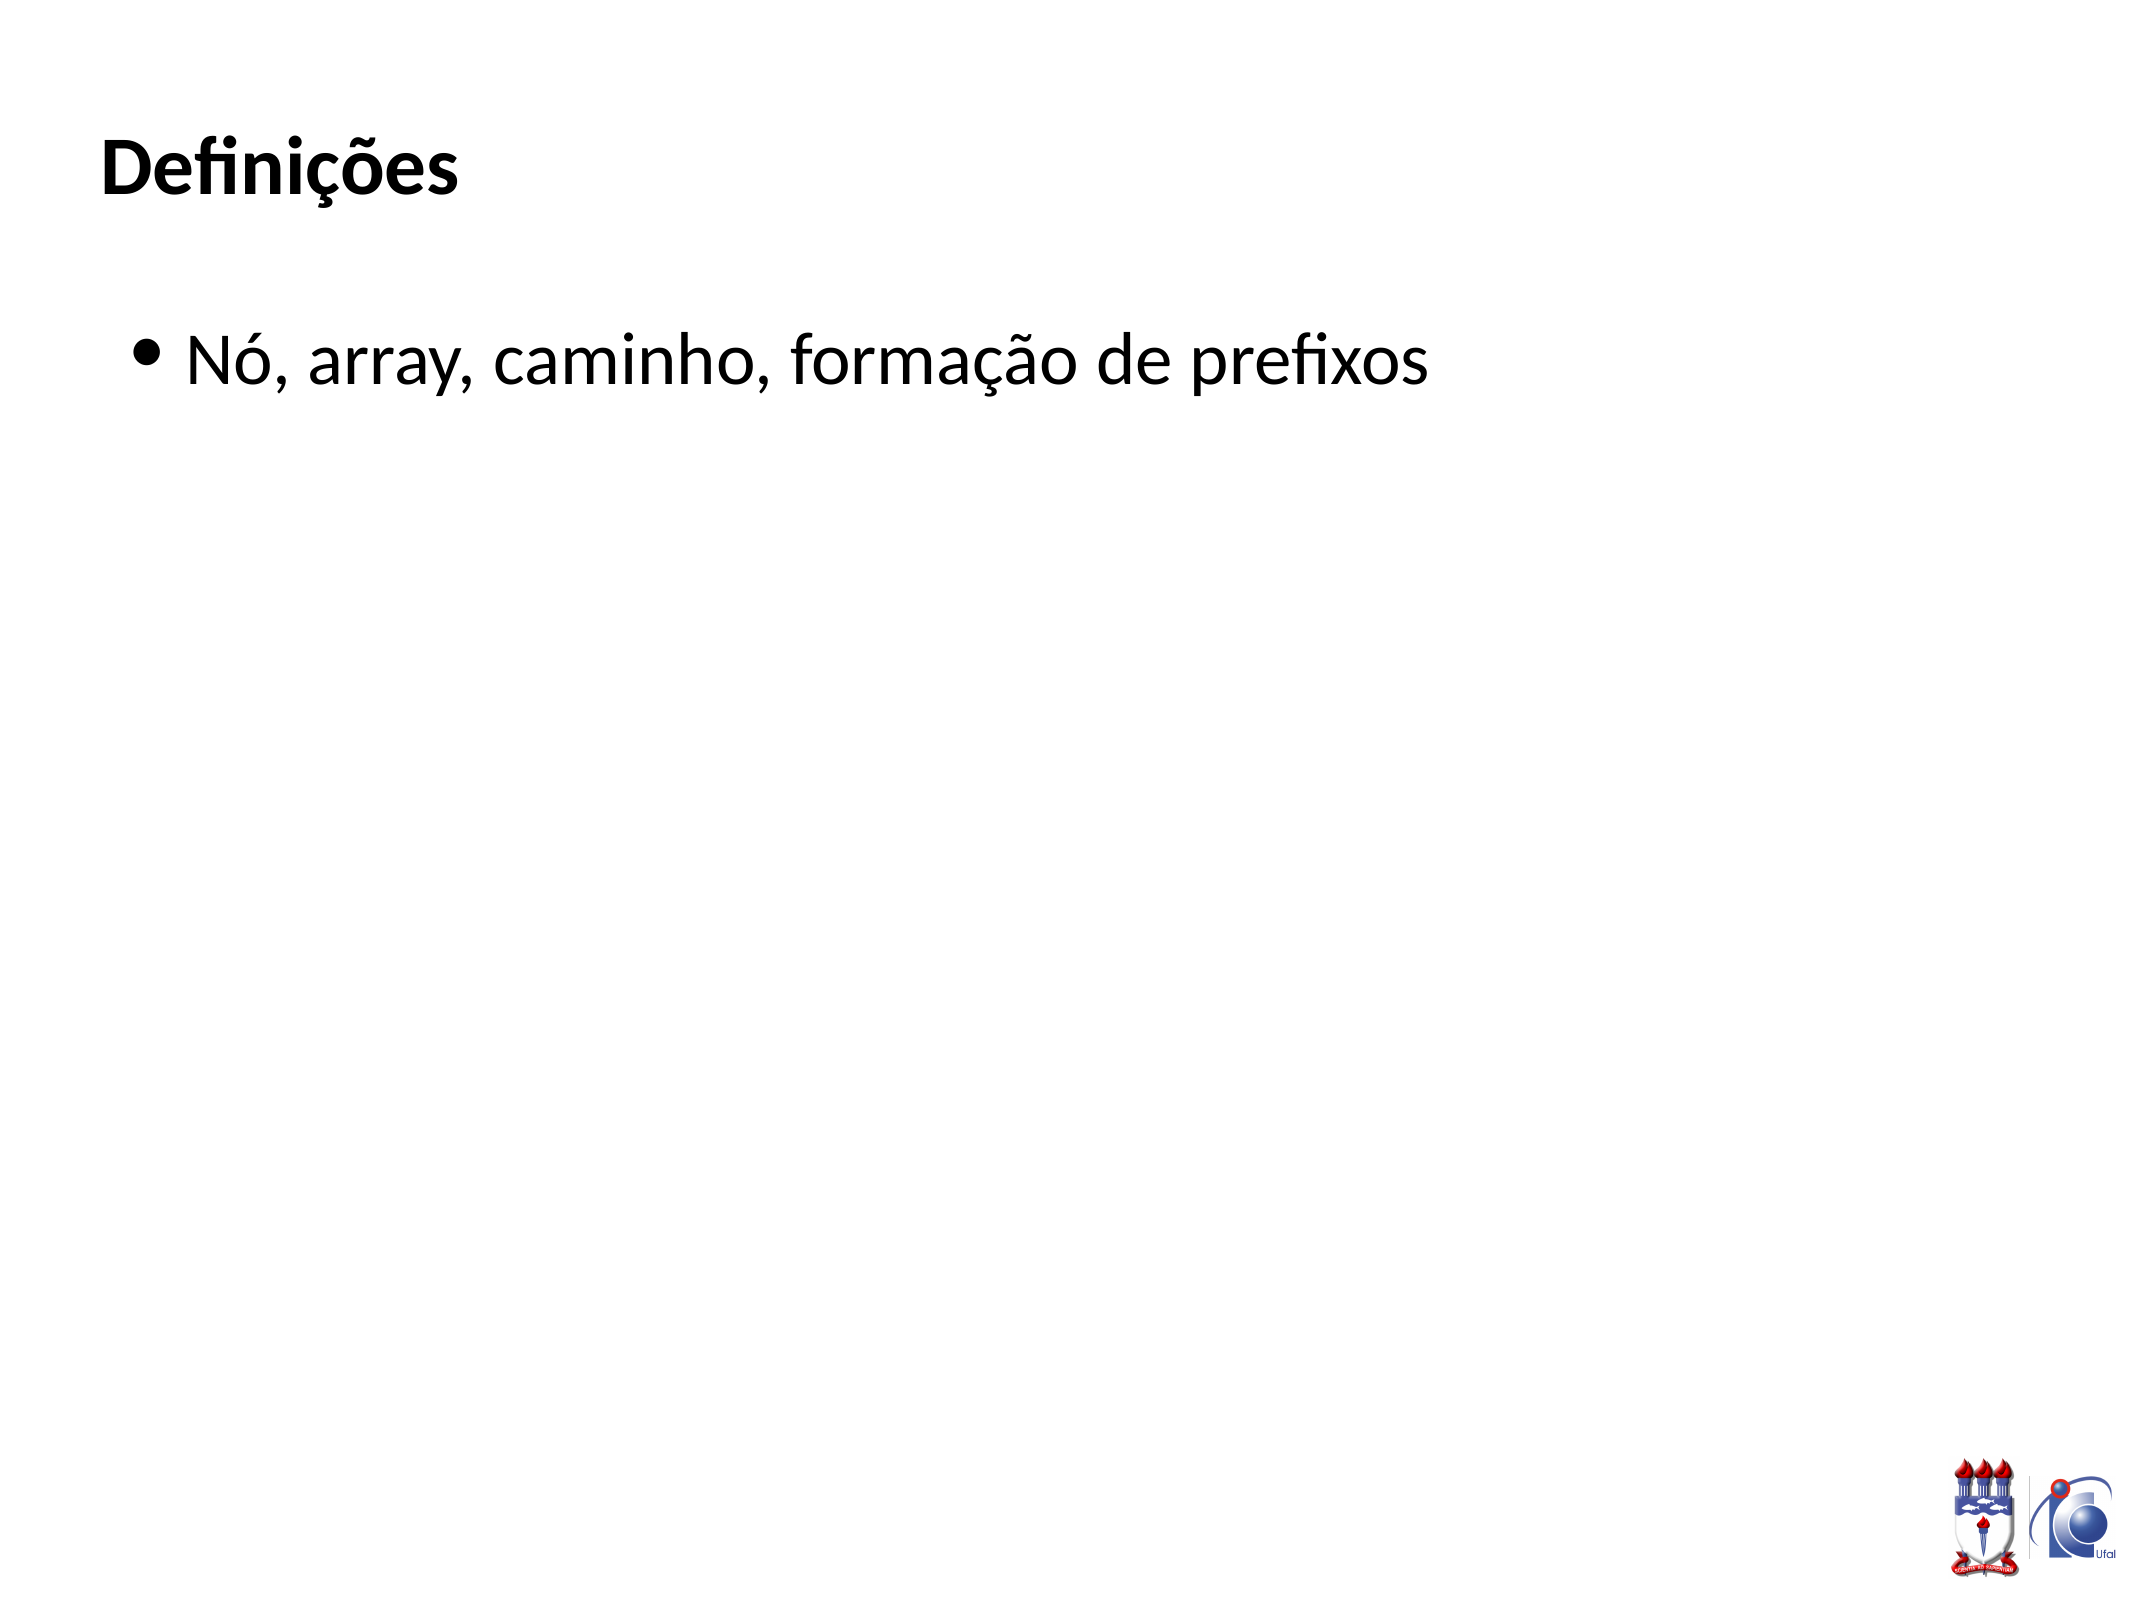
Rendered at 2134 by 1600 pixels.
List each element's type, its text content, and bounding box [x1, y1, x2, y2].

picture [2028, 1476, 2116, 1559]
title Definições [92, 72, 2042, 250]
picture [1948, 1456, 2020, 1579]
list Nó, array, caminho, formação de prefixos [120, 301, 1981, 1493]
